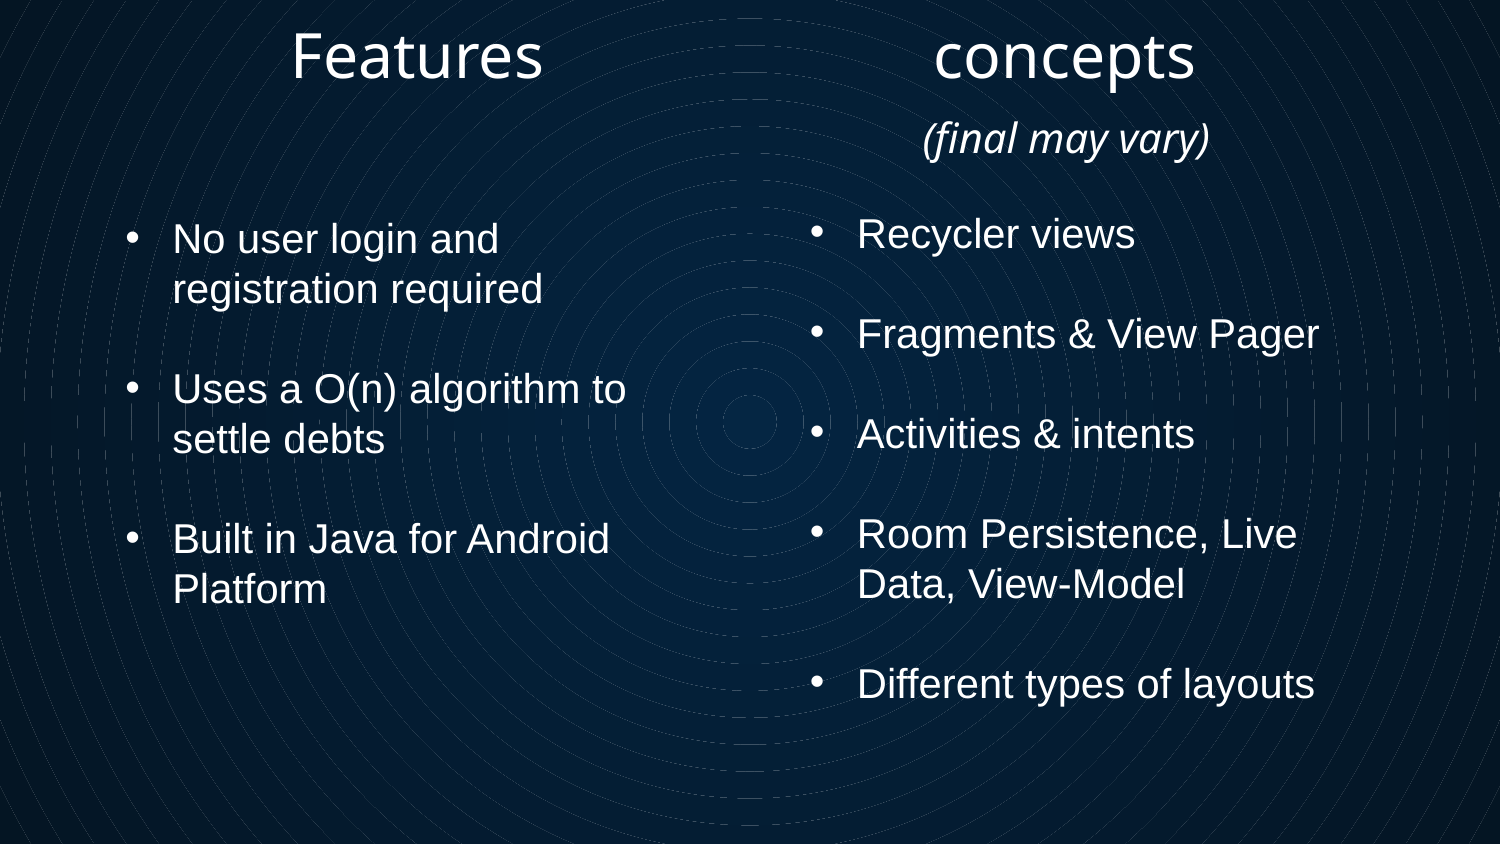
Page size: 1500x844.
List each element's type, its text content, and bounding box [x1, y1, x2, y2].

text_box Recycler views Fragments & View Pager Activities & intents Room Persistence, Live Data, View-Model Different types of layouts [795, 198, 1415, 714]
text_box No user login and registration required Uses a O(n) algorithm to settle debts Built in Java for Android Platform [110, 204, 730, 620]
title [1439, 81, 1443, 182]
text_box [45, 58, 1439, 619]
